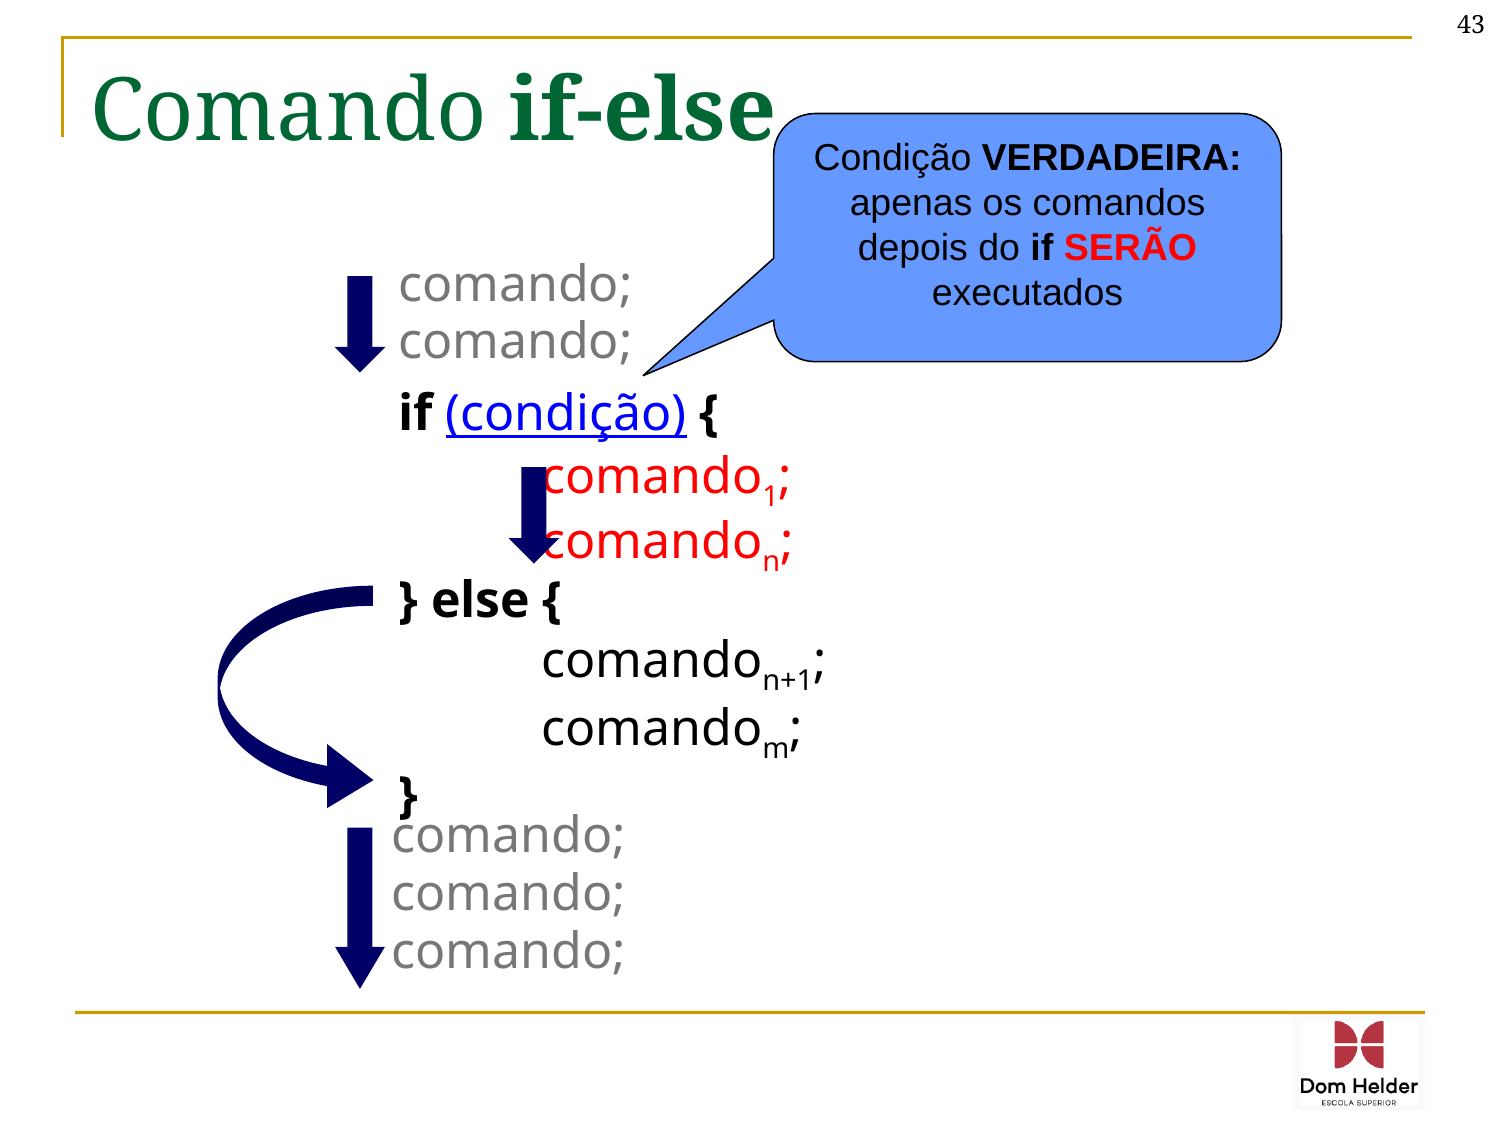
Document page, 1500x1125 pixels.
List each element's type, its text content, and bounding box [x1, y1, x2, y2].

text_box comando; comando; [383, 255, 668, 376]
picture [1293, 1015, 1425, 1110]
title Comando if-else [75, 45, 1425, 233]
text_box [336, 276, 383, 372]
text_box [336, 828, 376, 988]
text_box [510, 467, 558, 563]
text_box [218, 586, 373, 807]
text_box Condição VERDADEIRA: apenas os comandos depois do if SERÃO executados [642, 113, 1282, 376]
slide_number 43 [1424, 0, 1500, 51]
text_box if (condição) { comando1; comandon; } else { comandon+1; comandom; } [383, 385, 1069, 830]
text_box comando; comando; comando; [376, 806, 661, 986]
